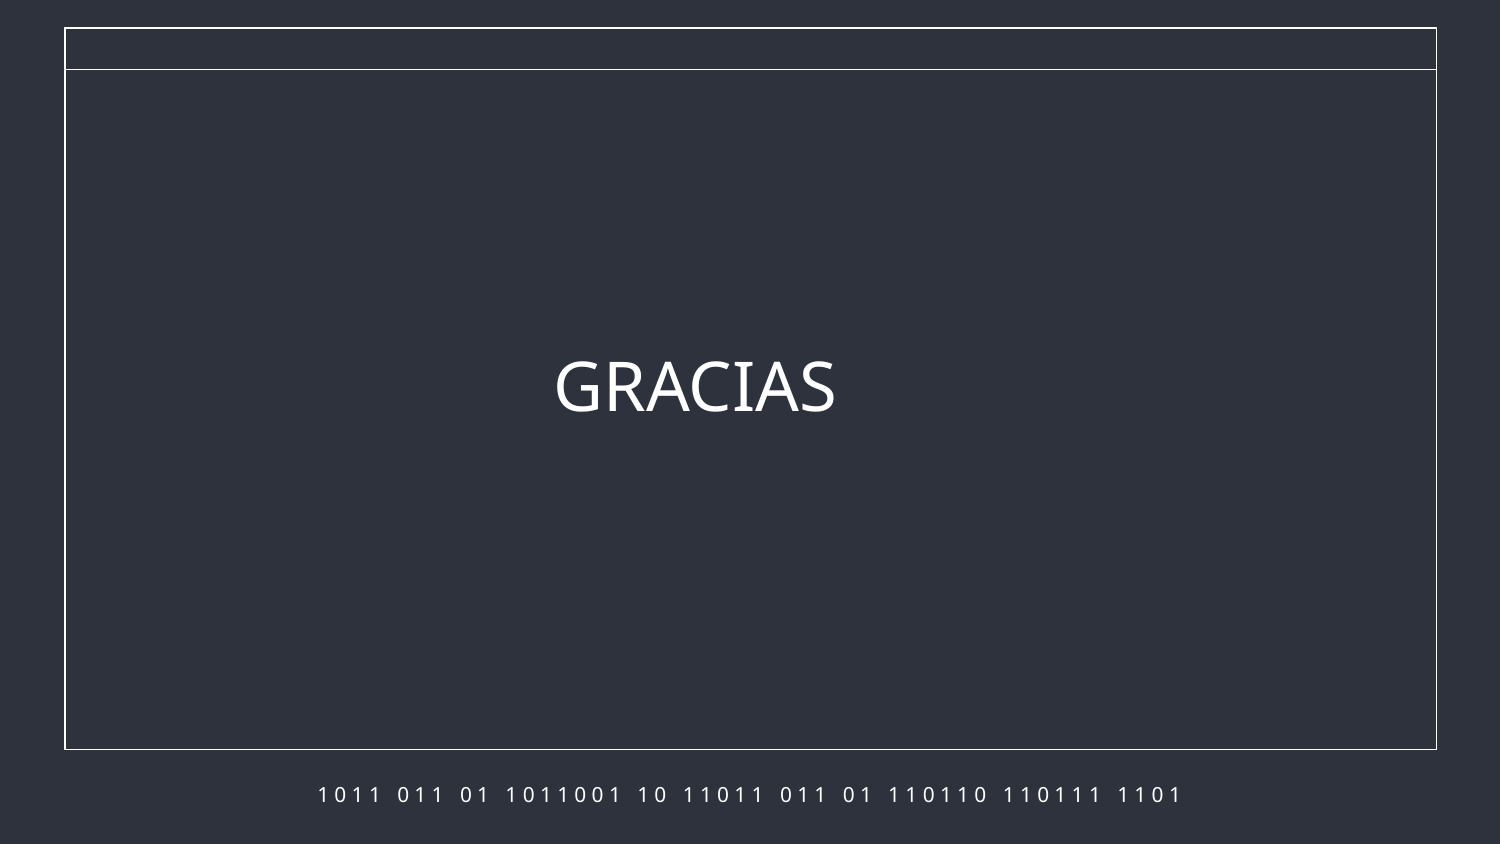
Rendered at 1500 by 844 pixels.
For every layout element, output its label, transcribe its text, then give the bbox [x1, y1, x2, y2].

title GRACIAS [538, 327, 1500, 422]
